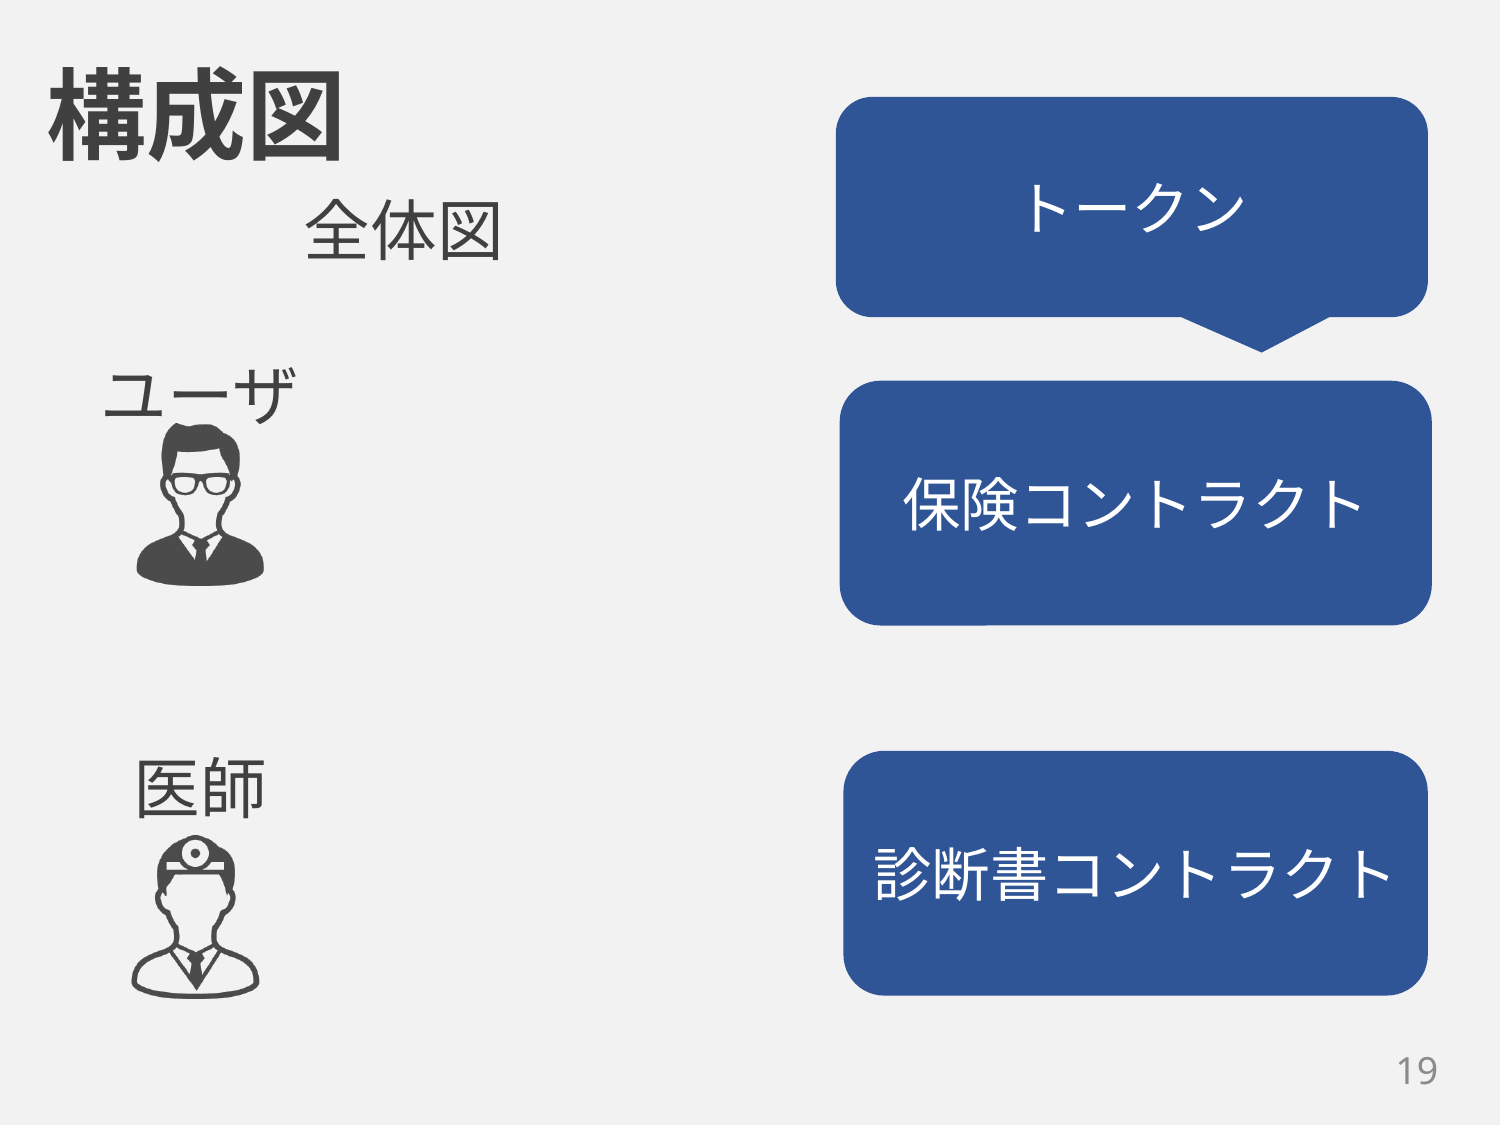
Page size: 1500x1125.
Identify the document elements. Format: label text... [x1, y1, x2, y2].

text_box トークン [834, 95, 1429, 354]
text_box 全体図 [40, 181, 768, 277]
text_box ユーザ [68, 346, 333, 442]
text_box 保険コントラクト [838, 379, 1433, 627]
text_box 構成図 [32, 45, 390, 181]
picture [113, 835, 277, 999]
text_box 医師 [40, 739, 361, 834]
slide_number 18 [1115, 1042, 1454, 1103]
text_box 診断書コントラクト [842, 749, 1429, 997]
picture [119, 423, 281, 586]
